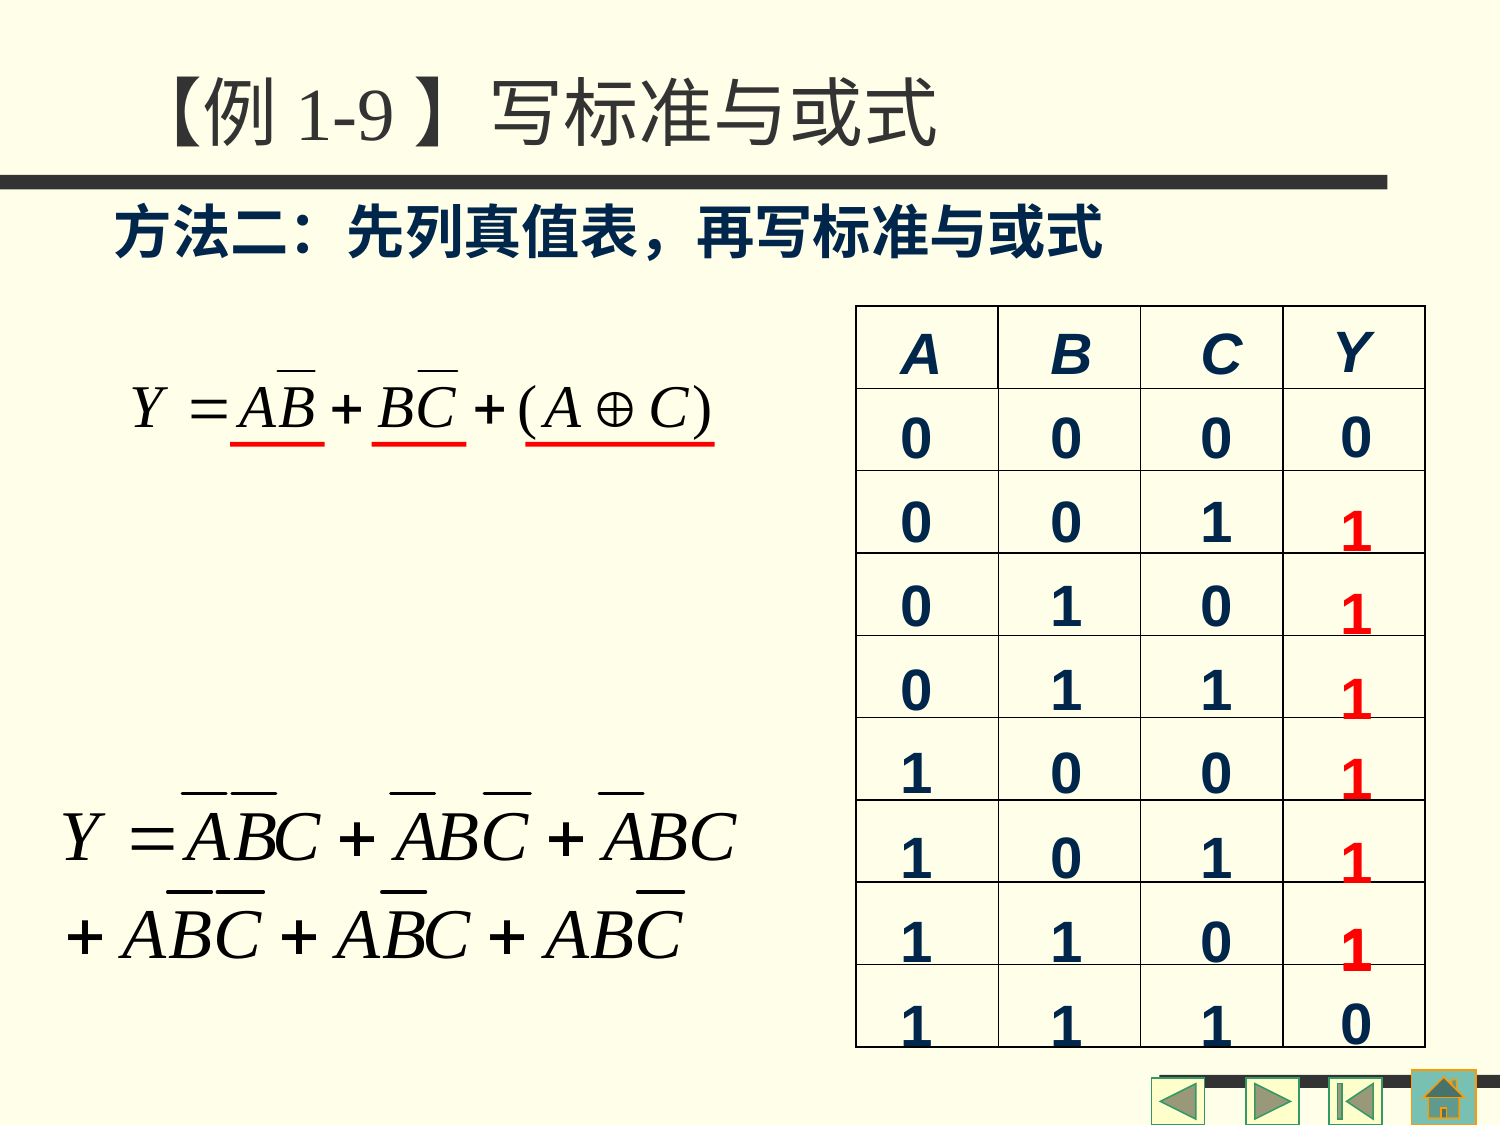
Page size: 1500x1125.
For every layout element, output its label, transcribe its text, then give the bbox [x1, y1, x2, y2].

table_cell [1258, 718, 1282, 799]
table_cell [1258, 389, 1282, 470]
table_cell [1388, 636, 1424, 717]
table_cell [1284, 883, 1325, 964]
text_box A B C 0 0 0 0 0 1 0 1 0 0 1 1 1 0 0 1 0 1 1 1 0 1 1 1 [885, 294, 1258, 1065]
table_cell [1388, 389, 1424, 470]
list 方法二：先列真值表，再写标准与或式 [98, 184, 1500, 963]
table_header [857, 307, 885, 388]
text_box Y [1317, 306, 1386, 391]
table_cell [857, 636, 885, 717]
table_cell [1388, 471, 1424, 552]
table_cell [1284, 718, 1325, 799]
table_cell [1284, 636, 1325, 717]
table_cell [857, 801, 885, 881]
title 【例1-9】写标准与或式 [112, 59, 1338, 163]
table_cell [1284, 471, 1325, 552]
table_cell [857, 965, 885, 1046]
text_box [52, 774, 751, 977]
table_cell [1284, 389, 1325, 470]
table_header [1258, 307, 1282, 388]
table_cell [1388, 718, 1424, 799]
table_cell [1284, 554, 1325, 635]
table_cell [857, 554, 885, 635]
table_cell [1258, 471, 1282, 552]
table_cell [1388, 883, 1424, 964]
text_box [1328, 1077, 1383, 1125]
table_cell [1388, 965, 1424, 1046]
table_header [1284, 307, 1317, 388]
table_cell [1284, 801, 1325, 881]
table_cell [1388, 801, 1424, 881]
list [123, 356, 725, 453]
table_header [1386, 307, 1424, 388]
table_cell [1258, 883, 1282, 964]
table_cell [857, 883, 885, 964]
table_cell [1388, 554, 1424, 635]
table_cell [1258, 554, 1282, 635]
table_cell [857, 389, 885, 470]
table_cell [1258, 965, 1282, 1046]
text_box 0 0 [1325, 377, 1388, 1064]
table_cell [1258, 636, 1282, 717]
table_cell [1284, 965, 1325, 1046]
table_cell [857, 718, 885, 799]
table_cell [857, 471, 885, 552]
table_cell [1258, 801, 1282, 881]
